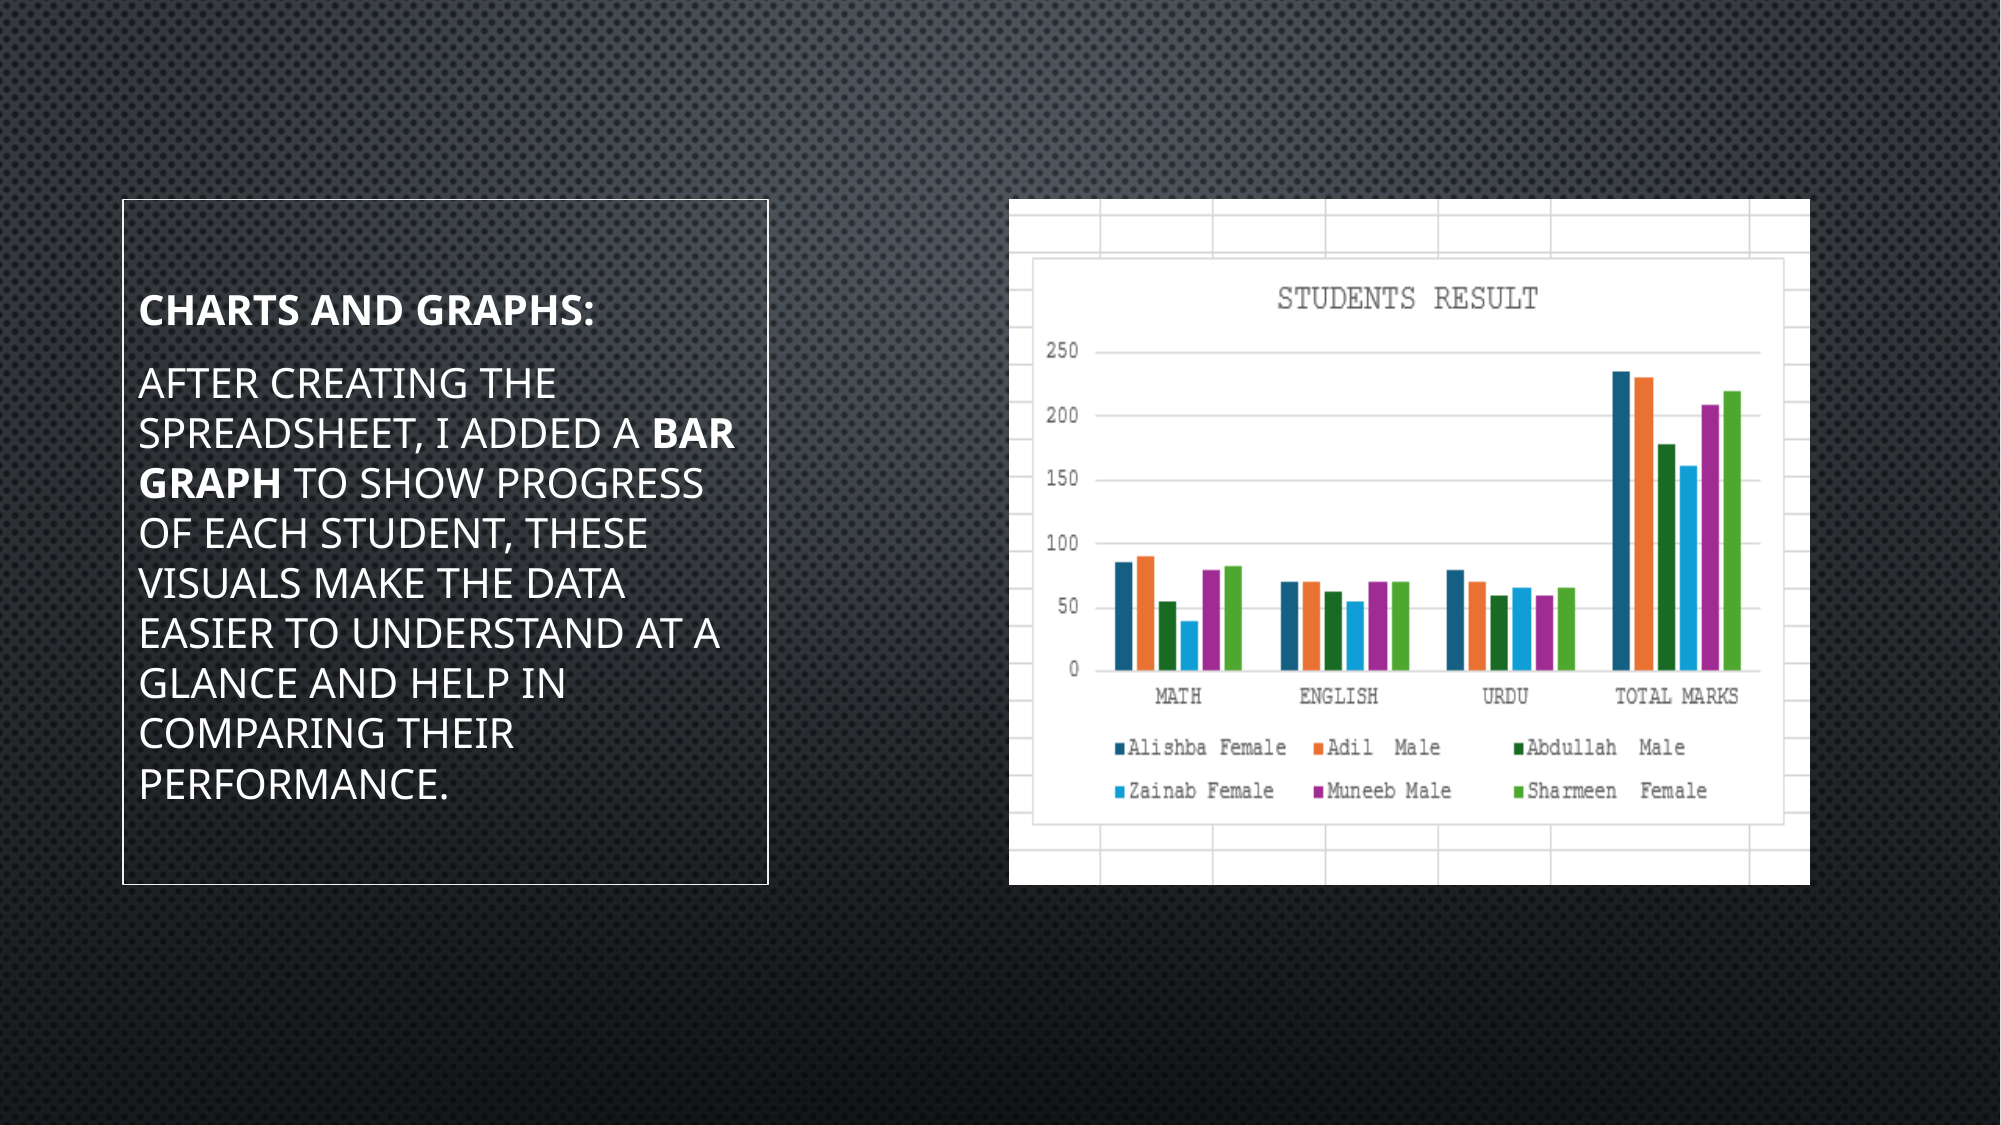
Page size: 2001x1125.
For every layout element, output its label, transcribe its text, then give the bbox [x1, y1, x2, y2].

list CHARTS AND GRAPHS: After creating the spreadsheet, i added a bar graph to show progress of each student, these visuals make the data easier to understand at a glance and help in comparing their performance. [123, 199, 769, 885]
picture [0, 0, 2001, 1125]
